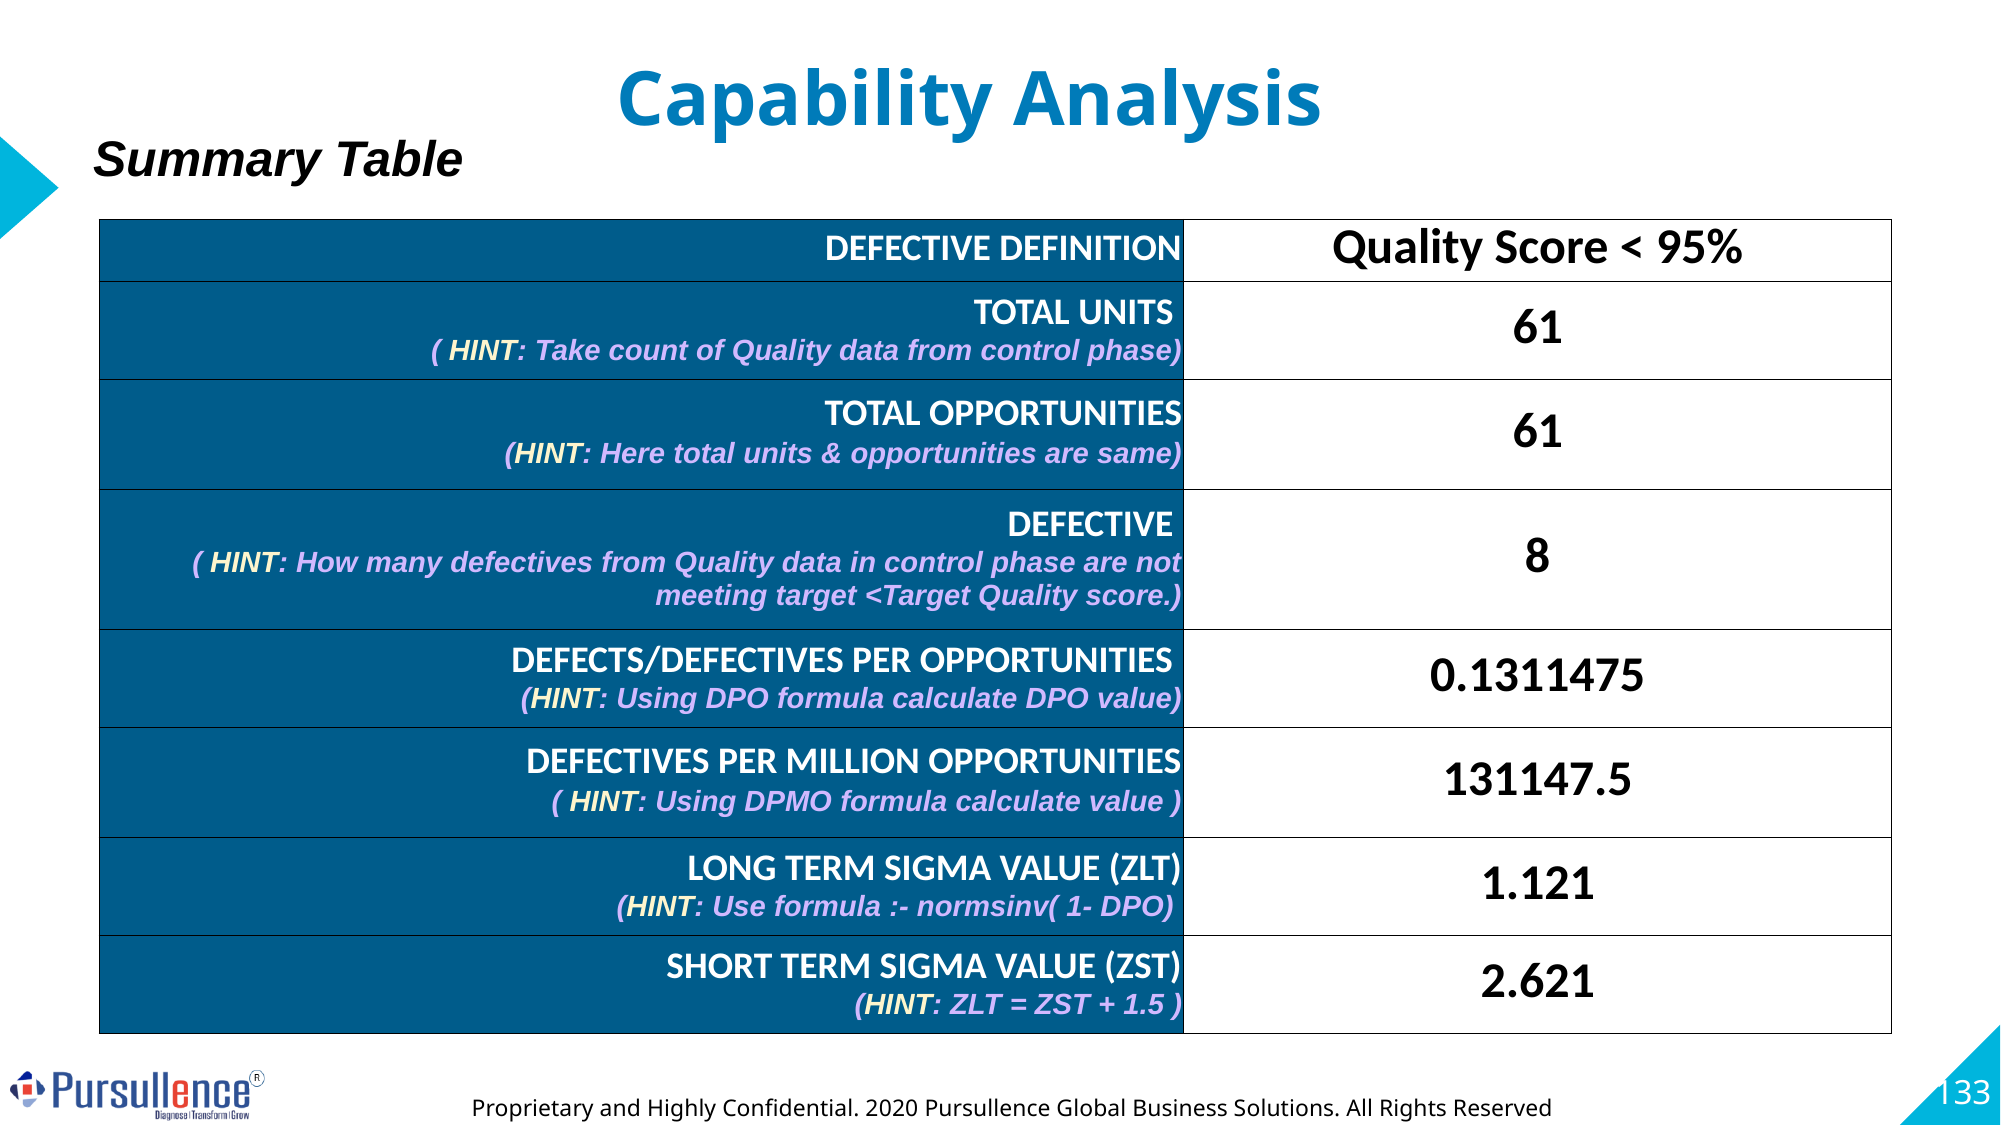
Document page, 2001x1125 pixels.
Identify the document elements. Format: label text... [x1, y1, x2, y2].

table_cell LONG TERM SIGMA VALUE (ZLT) (HINT: Use formula :- normsinv( 1- DPO) [100, 838, 1183, 935]
table_cell DEFECTIVES PER MILLION OPPORTUNITIES ( HINT: Using DPMO formula calculate value ) [100, 728, 1183, 837]
table_cell 61 [1184, 282, 1891, 379]
table_cell 1.121 [1184, 838, 1891, 935]
table_header DEFECTIVE DEFINITION [100, 220, 1183, 281]
table_cell DEFECTIVE ( HINT: How many defectives from Quality data in control phase are not meeting target <Target Quality score.) [100, 490, 1183, 629]
text_box Summary Table [78, 118, 899, 194]
table_cell 0.1311475 [1184, 630, 1891, 727]
table_cell 8 [1184, 490, 1891, 629]
picture [0, 1063, 265, 1125]
table_cell DEFECTS/DEFECTIVES PER OPPORTUNITIES (HINT: Using DPO formula calculate DPO value) [100, 630, 1183, 727]
text_box Capability Analysis [241, 5, 1698, 119]
slide_number 133 [1891, 1014, 1992, 1117]
table_cell 2.621 [1184, 936, 1891, 1033]
table_cell 131147.5 [1184, 728, 1891, 837]
table_cell TOTAL OPPORTUNITIES (HINT: Here total units & opportunities are same) [100, 380, 1183, 489]
table_header Quality Score < 95% [1184, 220, 1891, 281]
table_cell SHORT TERM SIGMA VALUE (ZST) (HINT: ZLT = ZST + 1.5 ) [100, 936, 1183, 1033]
table_cell TOTAL UNITS ( HINT: Take count of Quality data from control phase) [100, 282, 1183, 379]
text_box Proprietary and Highly Confidential. 2020 Pursullence Global Business Solutions. All Rights Reserved [456, 1085, 1734, 1125]
table_cell 61 [1184, 380, 1891, 489]
